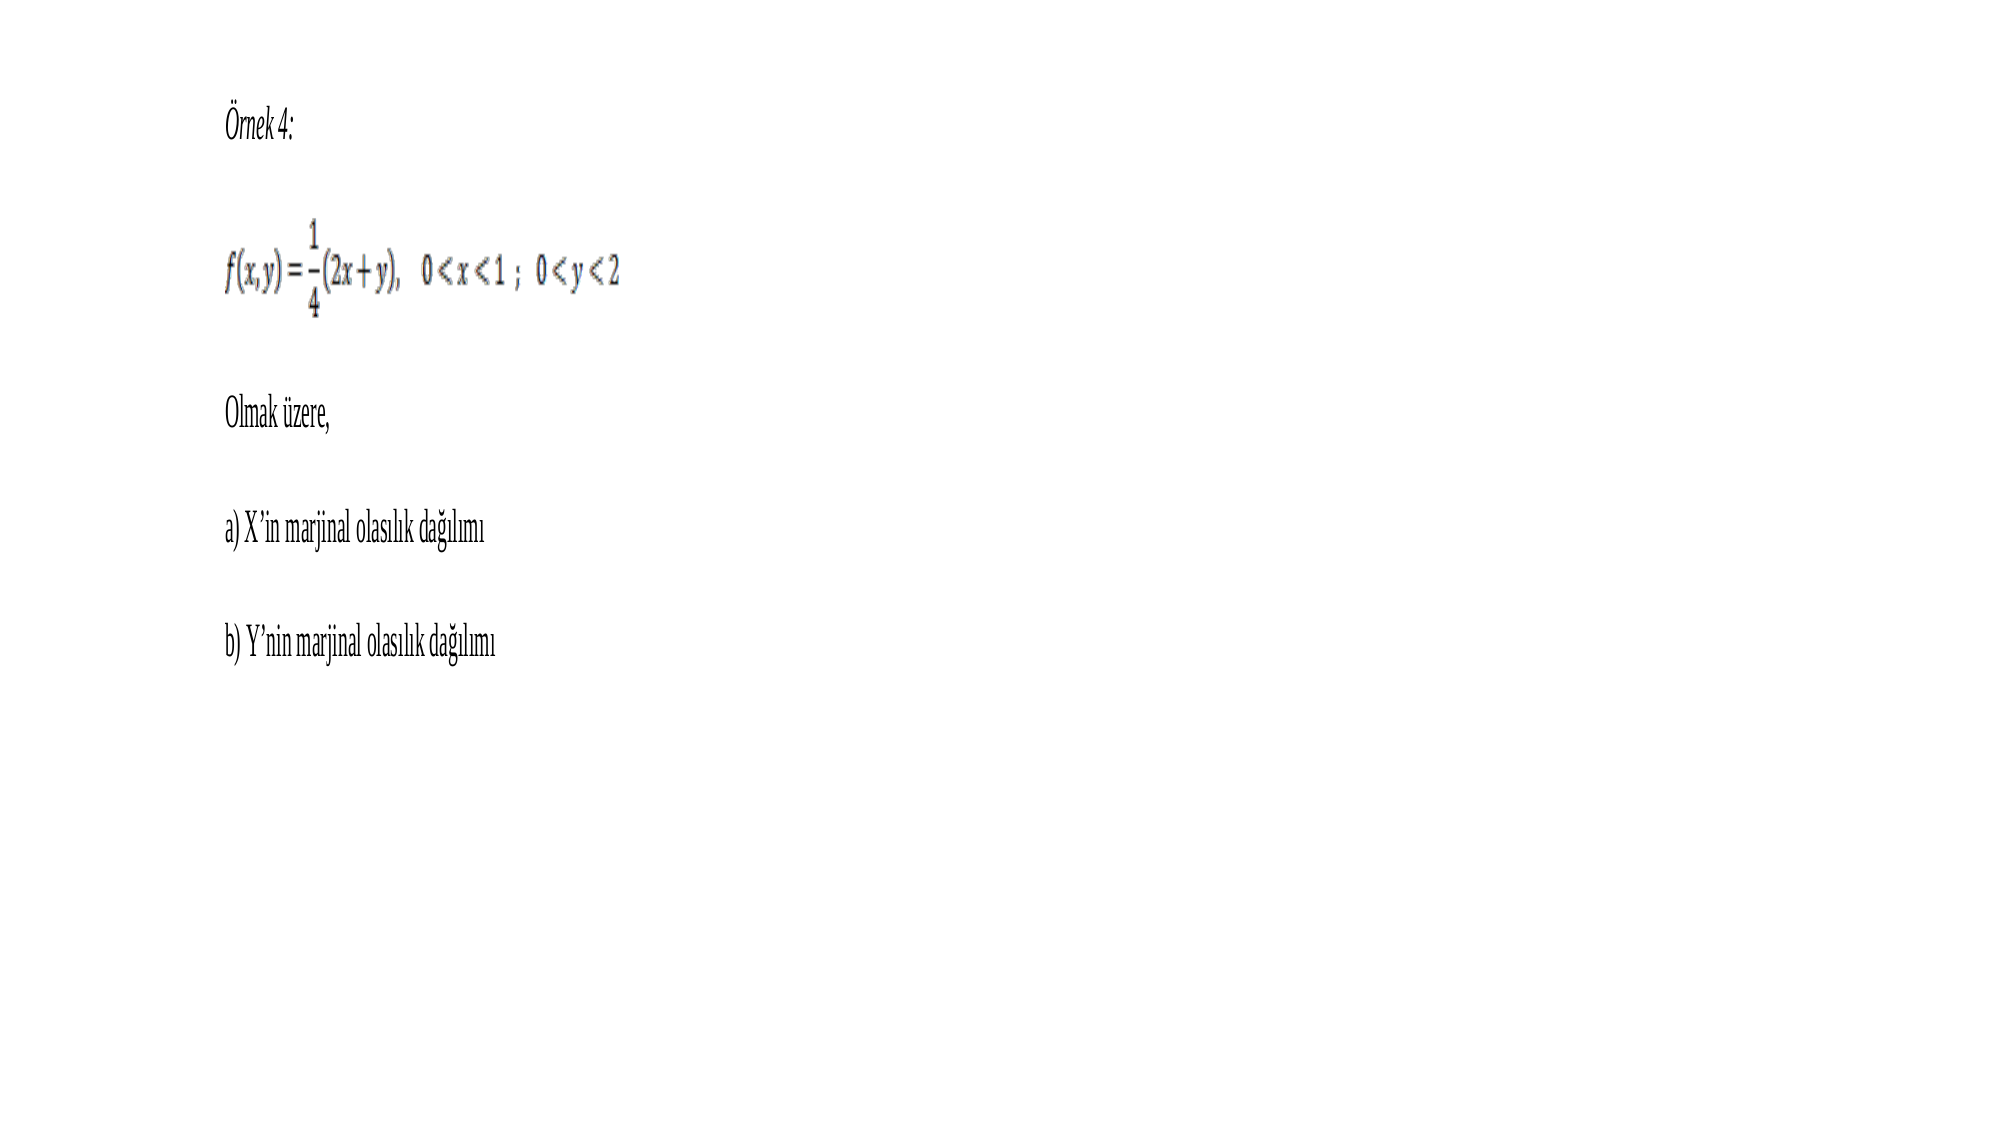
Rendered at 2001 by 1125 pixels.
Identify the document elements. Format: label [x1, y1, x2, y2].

picture [224, 95, 968, 728]
